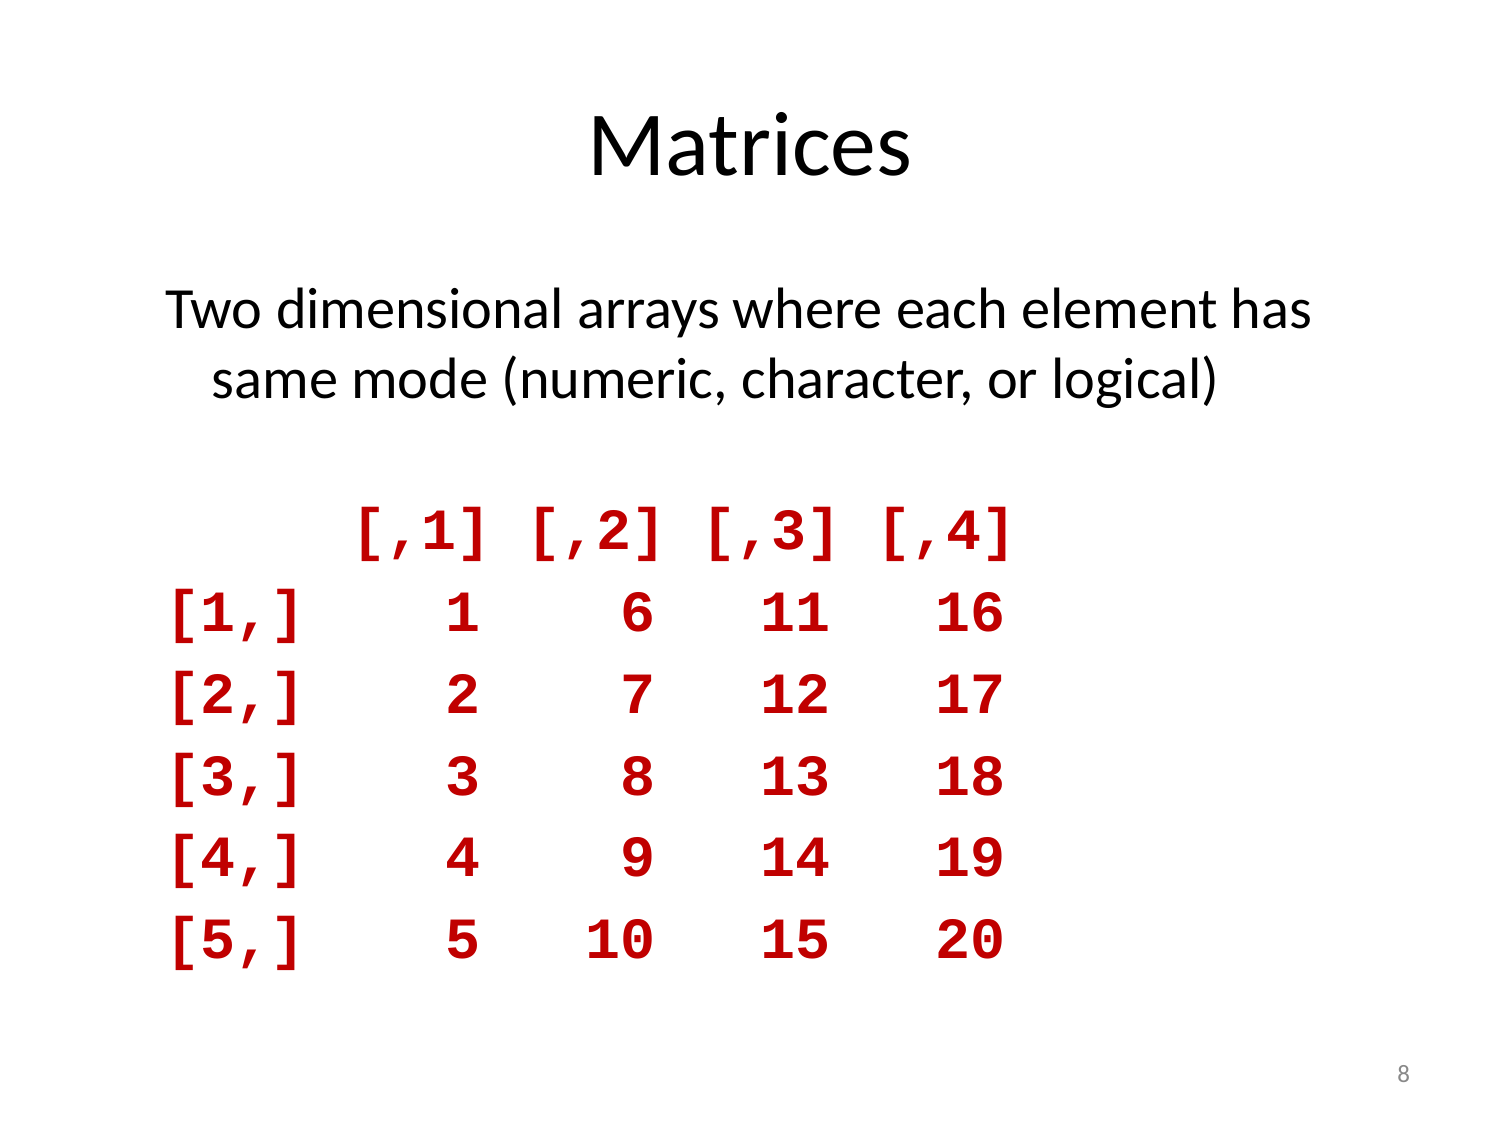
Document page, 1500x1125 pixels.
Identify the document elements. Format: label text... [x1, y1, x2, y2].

list Two dimensional arrays where each element has same mode (numeric, character, or logical) [,1] [,2] [,3] [,4] [1,] 1 6 11 16 [2,] 2 7 12 17 [3,] 3 8 13 18 [4,] 4 9 14 19 [5,] 5 10 15 20 [75, 262, 1425, 1005]
slide_number 34 [1074, 1042, 1425, 1103]
title Matrices [75, 45, 1425, 233]
